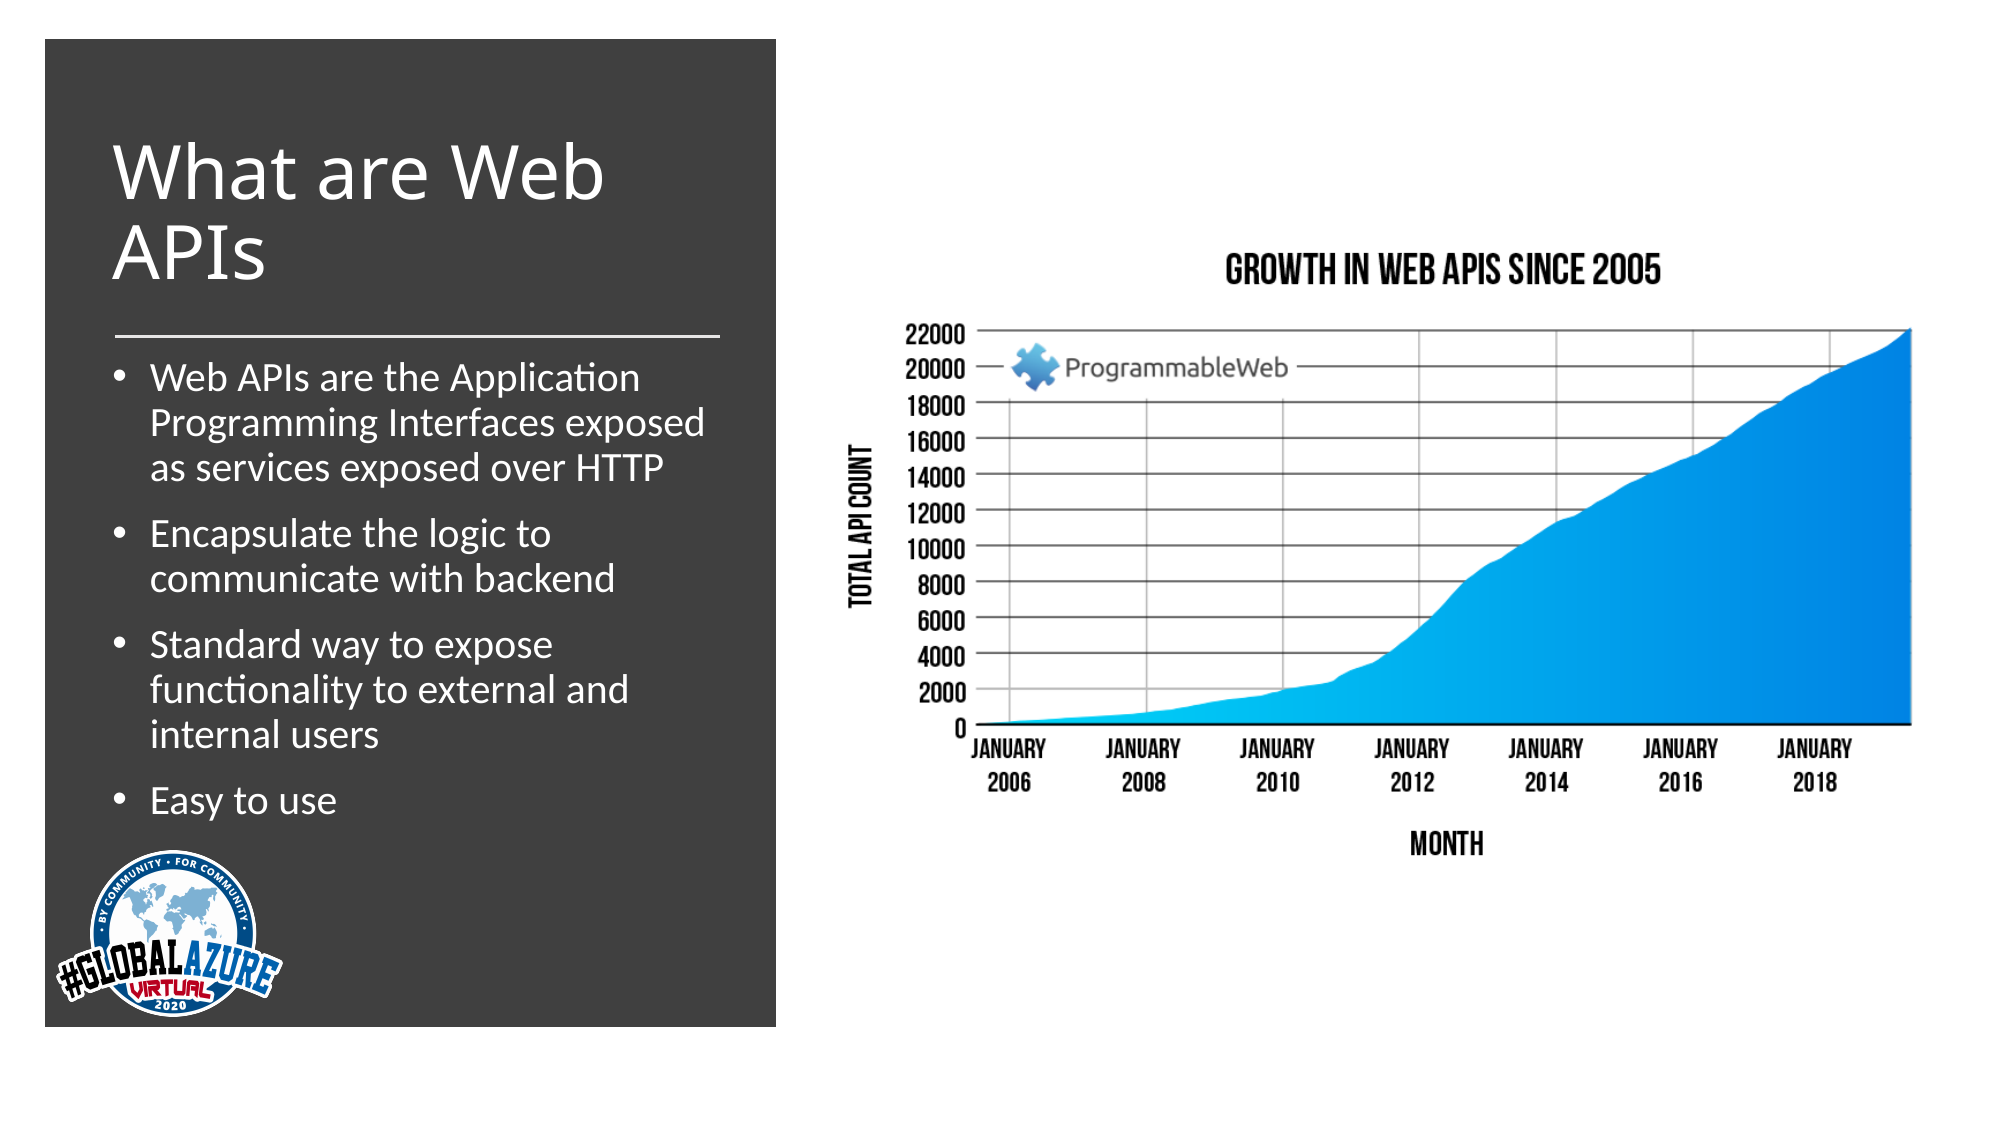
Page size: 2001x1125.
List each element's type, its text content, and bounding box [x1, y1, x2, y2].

title What are Web APIs [97, 105, 725, 326]
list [838, 238, 1921, 861]
picture [55, 846, 284, 1023]
list Web APIs are the Application Programming Interfaces exposed as services exposed over HTTP Encapsulate the logic to communicate with backend Standard way to expose functionality to external and internal users Easy to use [97, 348, 725, 967]
text_box [54, 49, 767, 1018]
